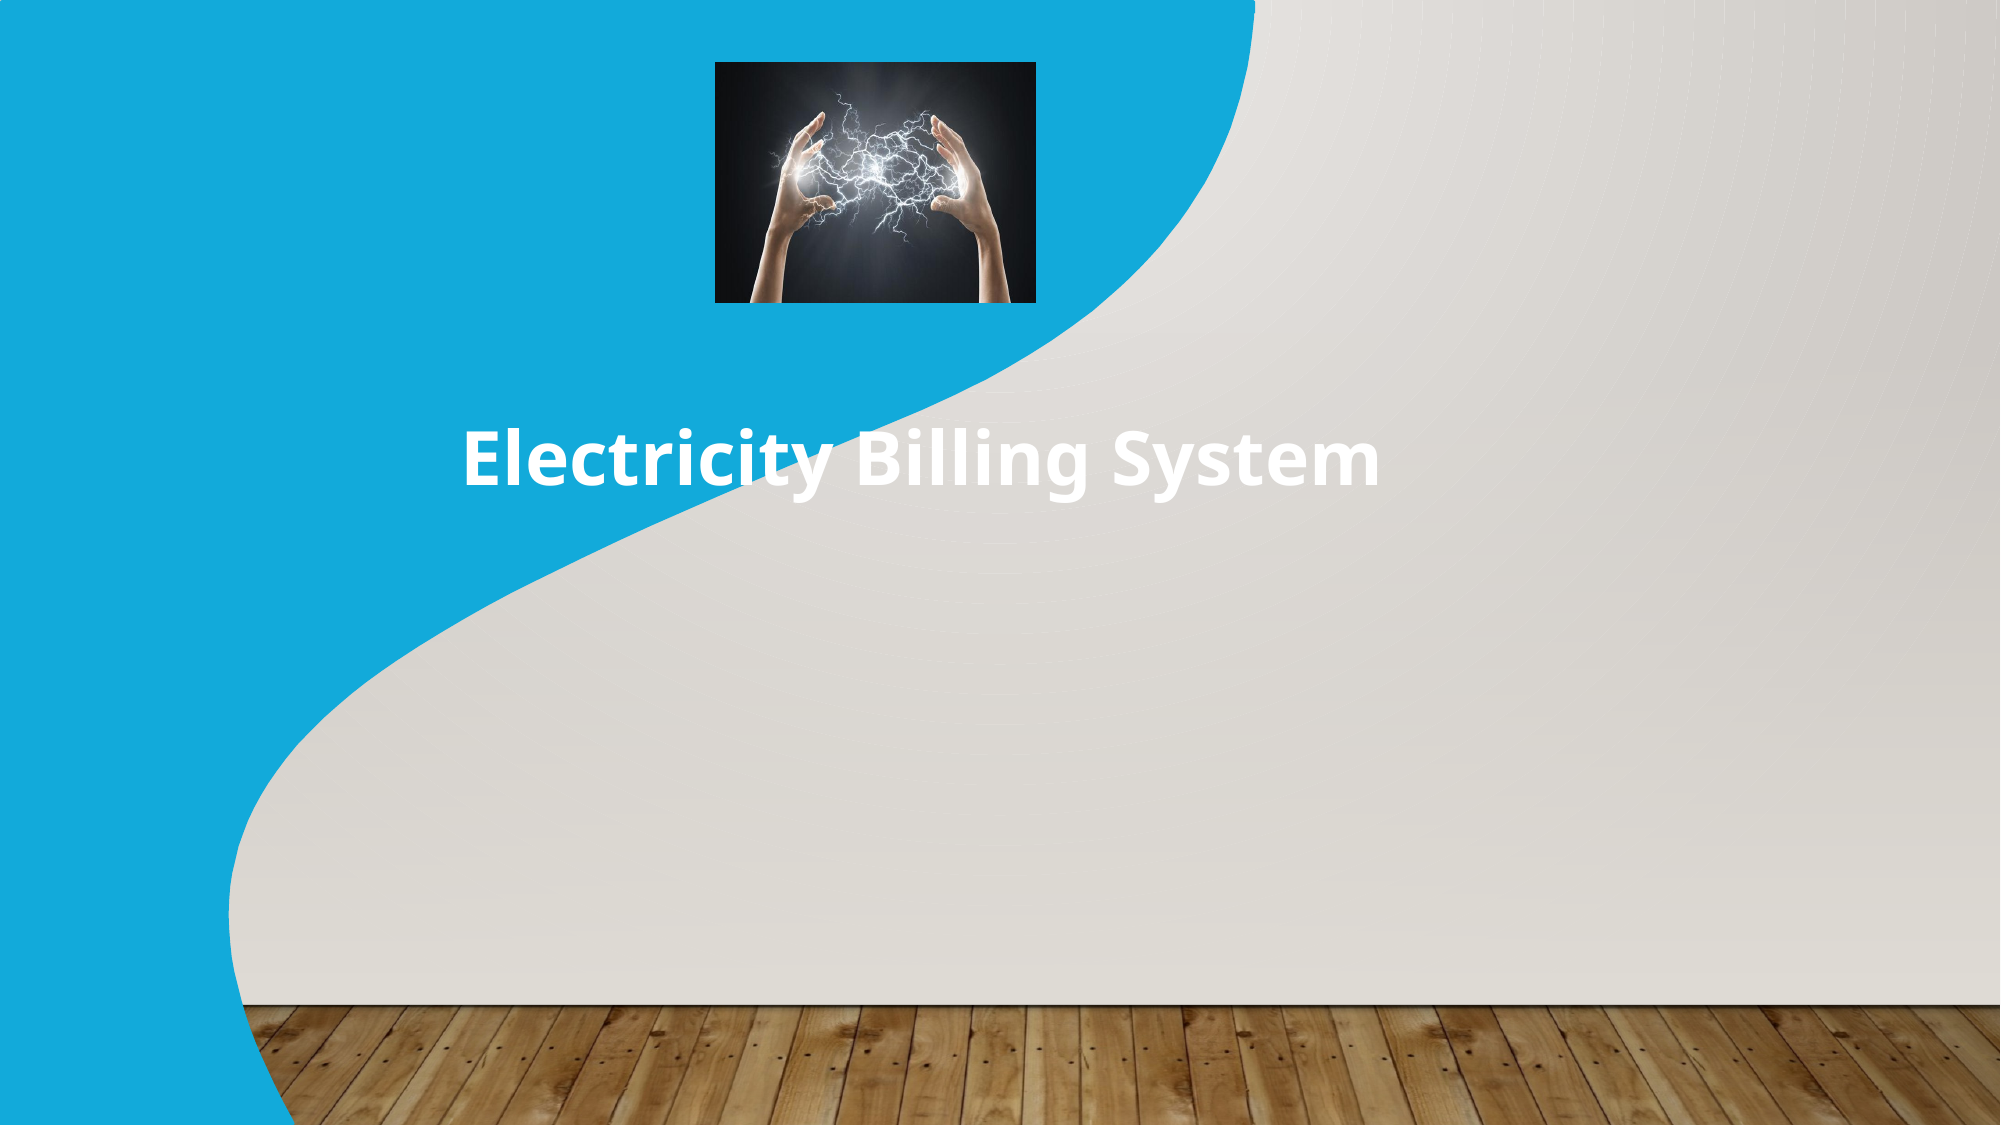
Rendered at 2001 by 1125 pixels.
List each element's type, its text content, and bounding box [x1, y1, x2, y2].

list Electricity Billing System [445, 384, 1472, 697]
picture [715, 61, 1036, 303]
picture [244, 1005, 2000, 1125]
